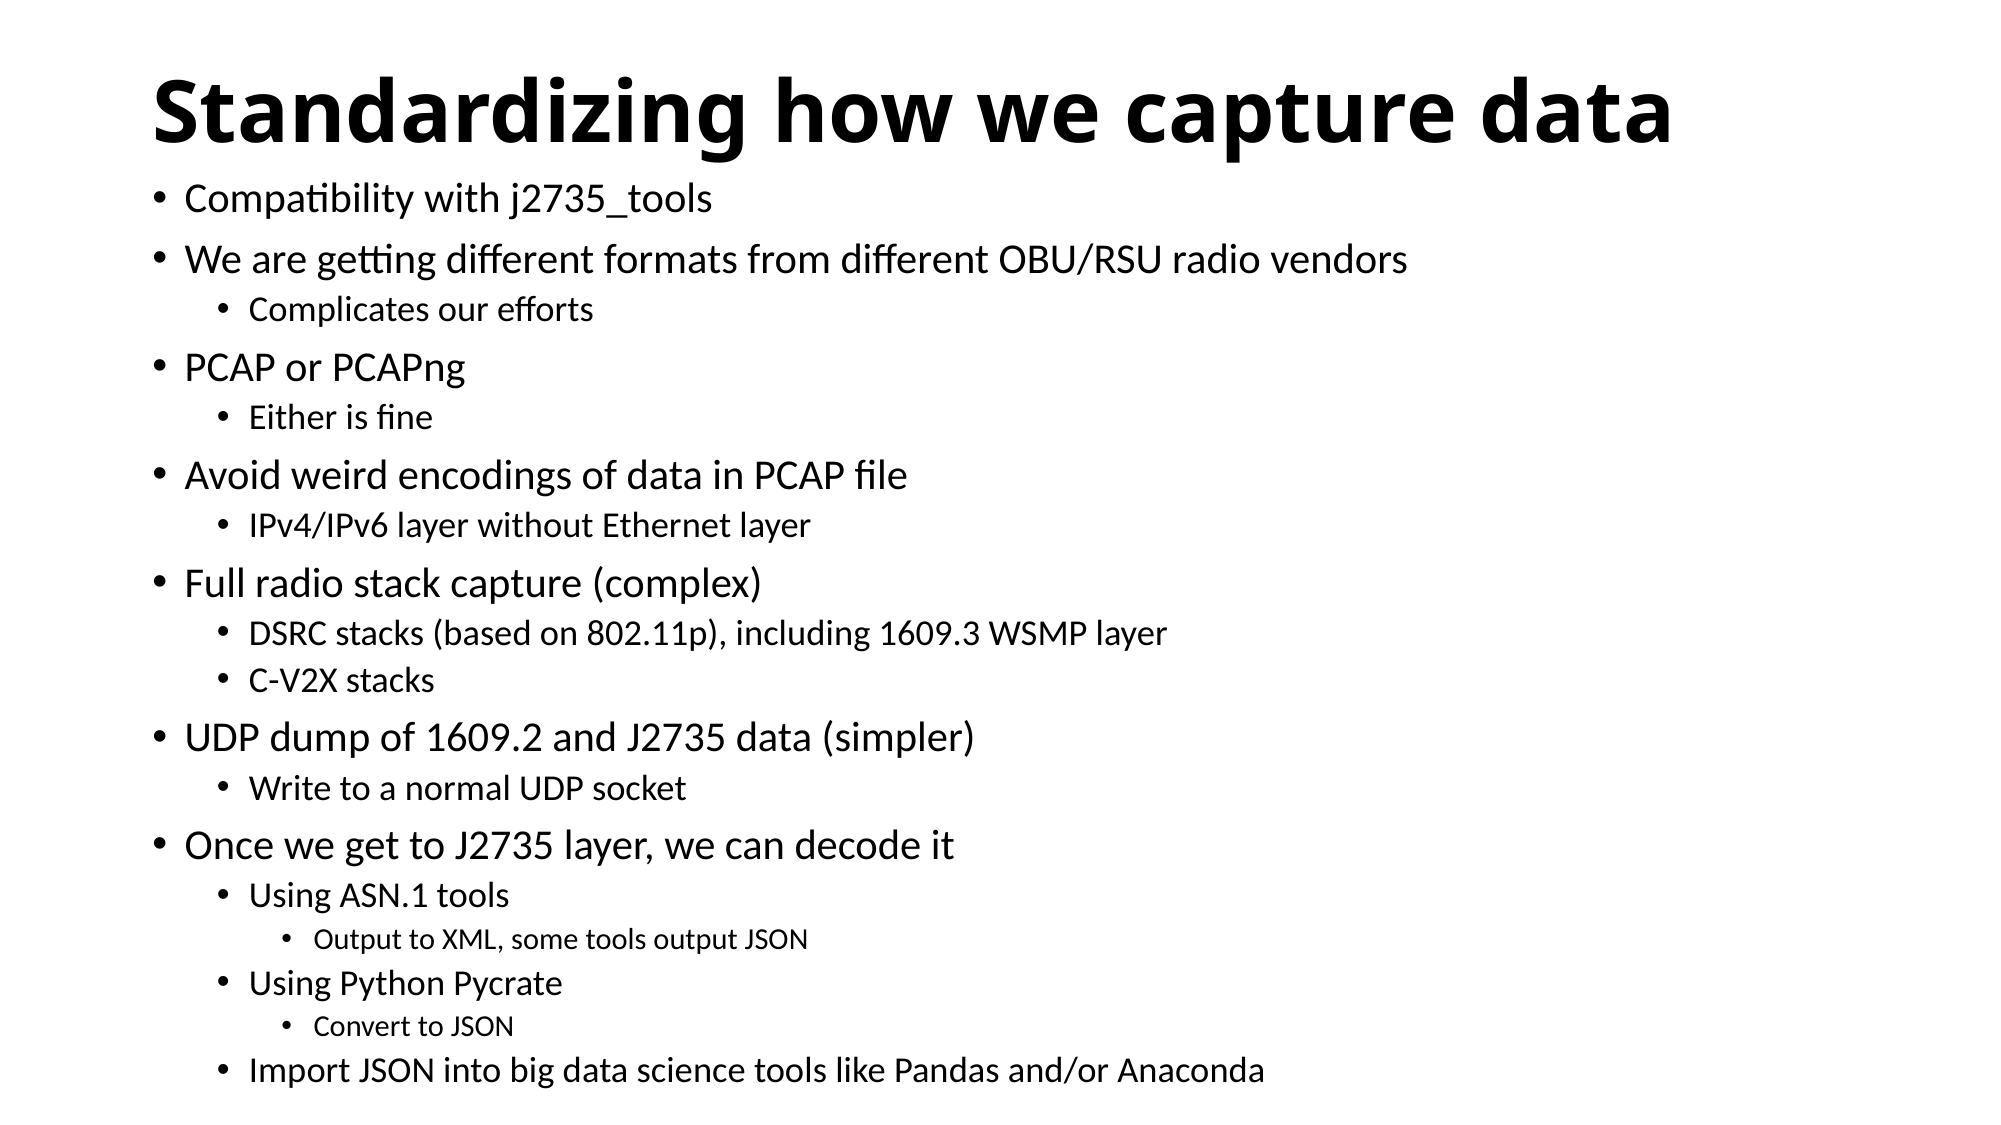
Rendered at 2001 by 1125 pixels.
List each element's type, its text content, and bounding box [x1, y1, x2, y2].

title Standardizing how we capture data [137, 59, 1863, 168]
list Compatibility with j2735_tools We are getting different formats from different OBU/RSU radio vendors Complicates our efforts PCAP or PCAPng Either is fine Avoid weird encodings of data in PCAP file IPv4/IPv6 layer without Ethernet layer Full radio stack capture (complex) DSRC stacks (based on 802.11p), including 1609.3 WSMP layer C-V2X stacks UDP dump of 1609.2 and J2735 data (simpler) Write to a normal UDP socket Once we get to J2735 layer, we can decode it Using ASN.1 tools Output to XML, some tools output JSON Using Python Pycrate Convert to JSON Import JSON into big data science tools like Pandas and/or Anaconda [137, 168, 1863, 1102]
